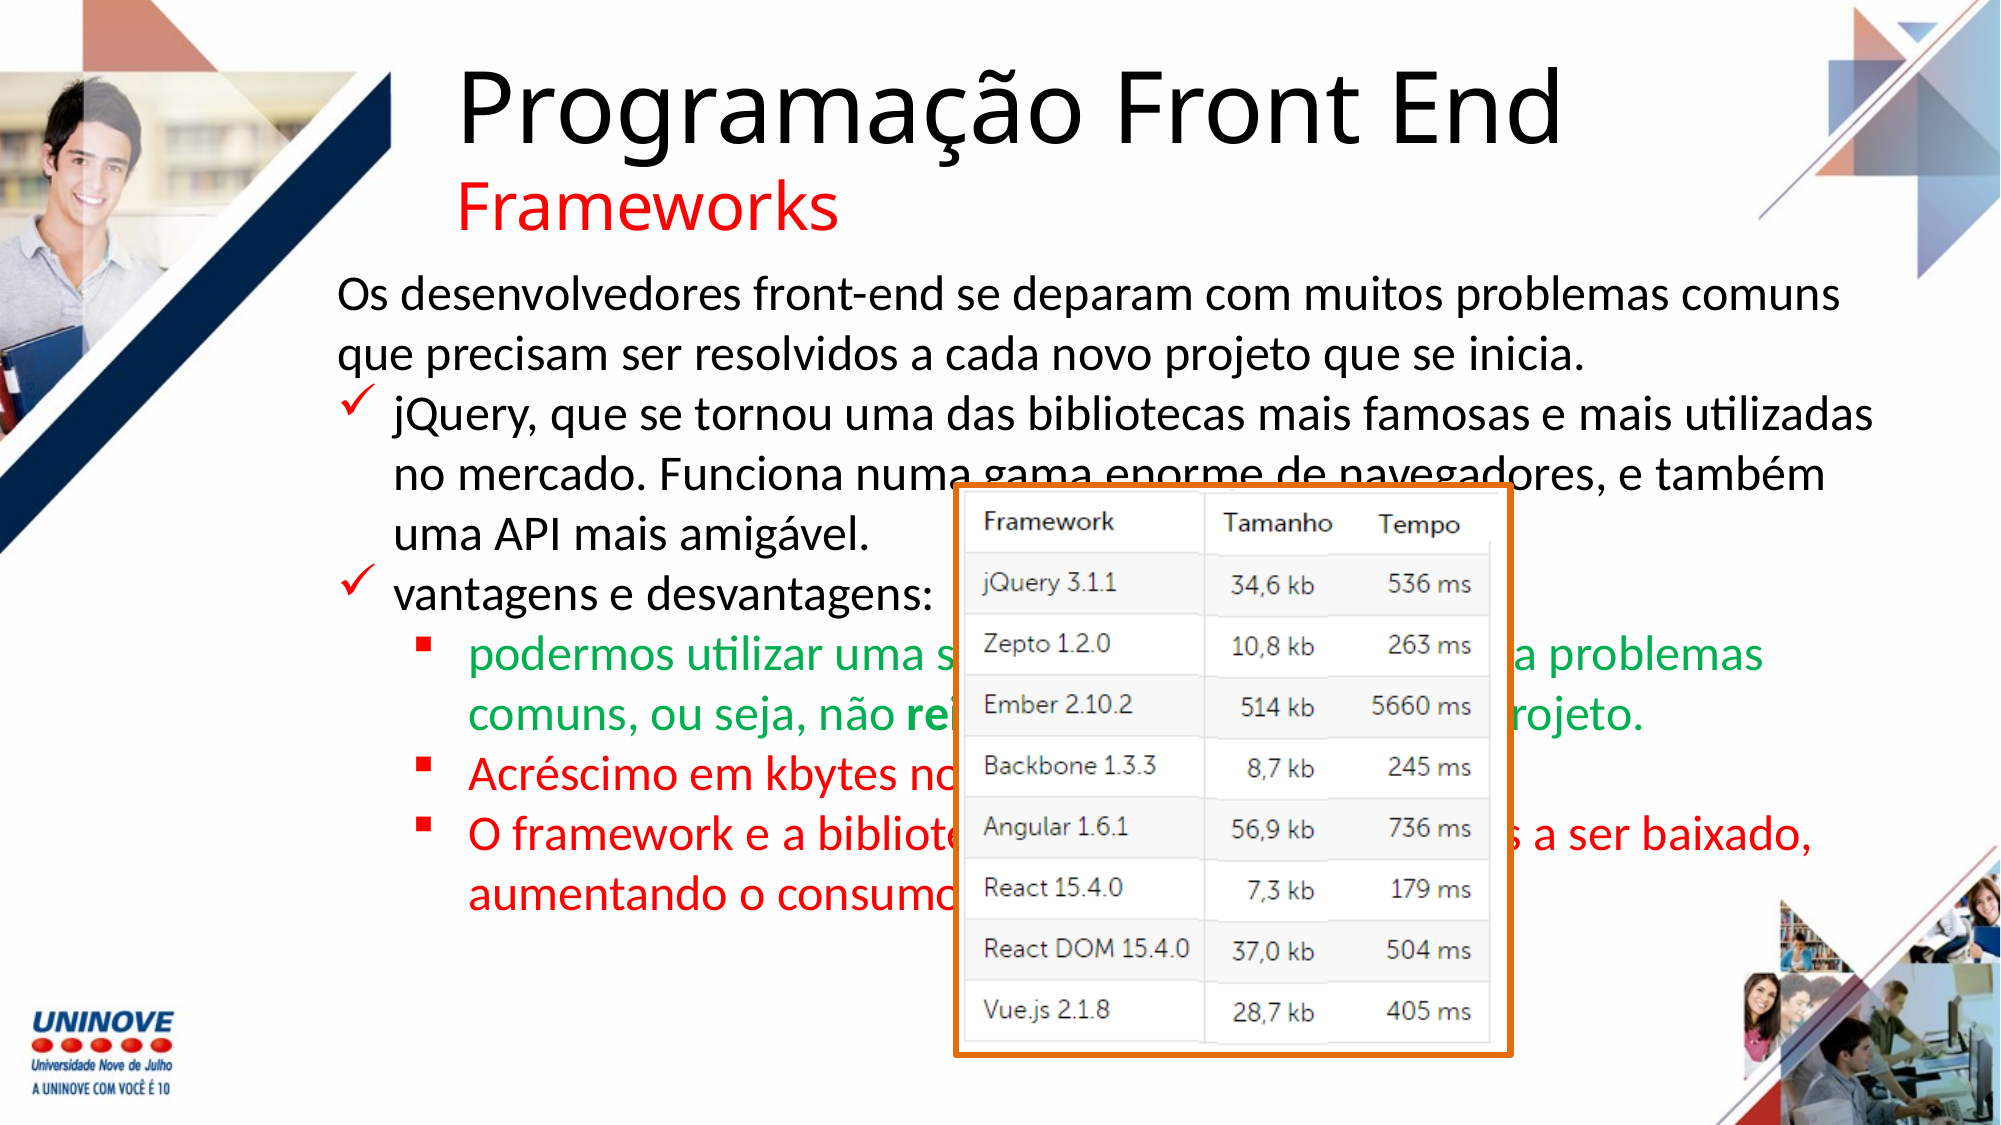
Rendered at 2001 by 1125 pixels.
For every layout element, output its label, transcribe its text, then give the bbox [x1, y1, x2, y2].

text_box Programação Front End Frameworks [440, 36, 1812, 252]
text_box Os desenvolvedores front-end se deparam com muitos problemas comuns que precisam ser resolvidos a cada novo projeto que se inicia. jQuery, que se tornou uma das bibliotecas mais famosas e mais utilizadas no mercado. Funciona numa gama enorme de navegadores, e também uma API mais amigável. vantagens e desvantagens: podermos utilizar uma solução pronta e testada para problemas comuns, ou seja, não reinventar a roda para cada projeto. Acréscimo em kbytes no carregamento da página. O framework e a biblioteca serão um arquivo a mais a ser baixado, aumentando o consumo de rede. [322, 253, 1916, 989]
picture [0, 0, 2001, 1125]
